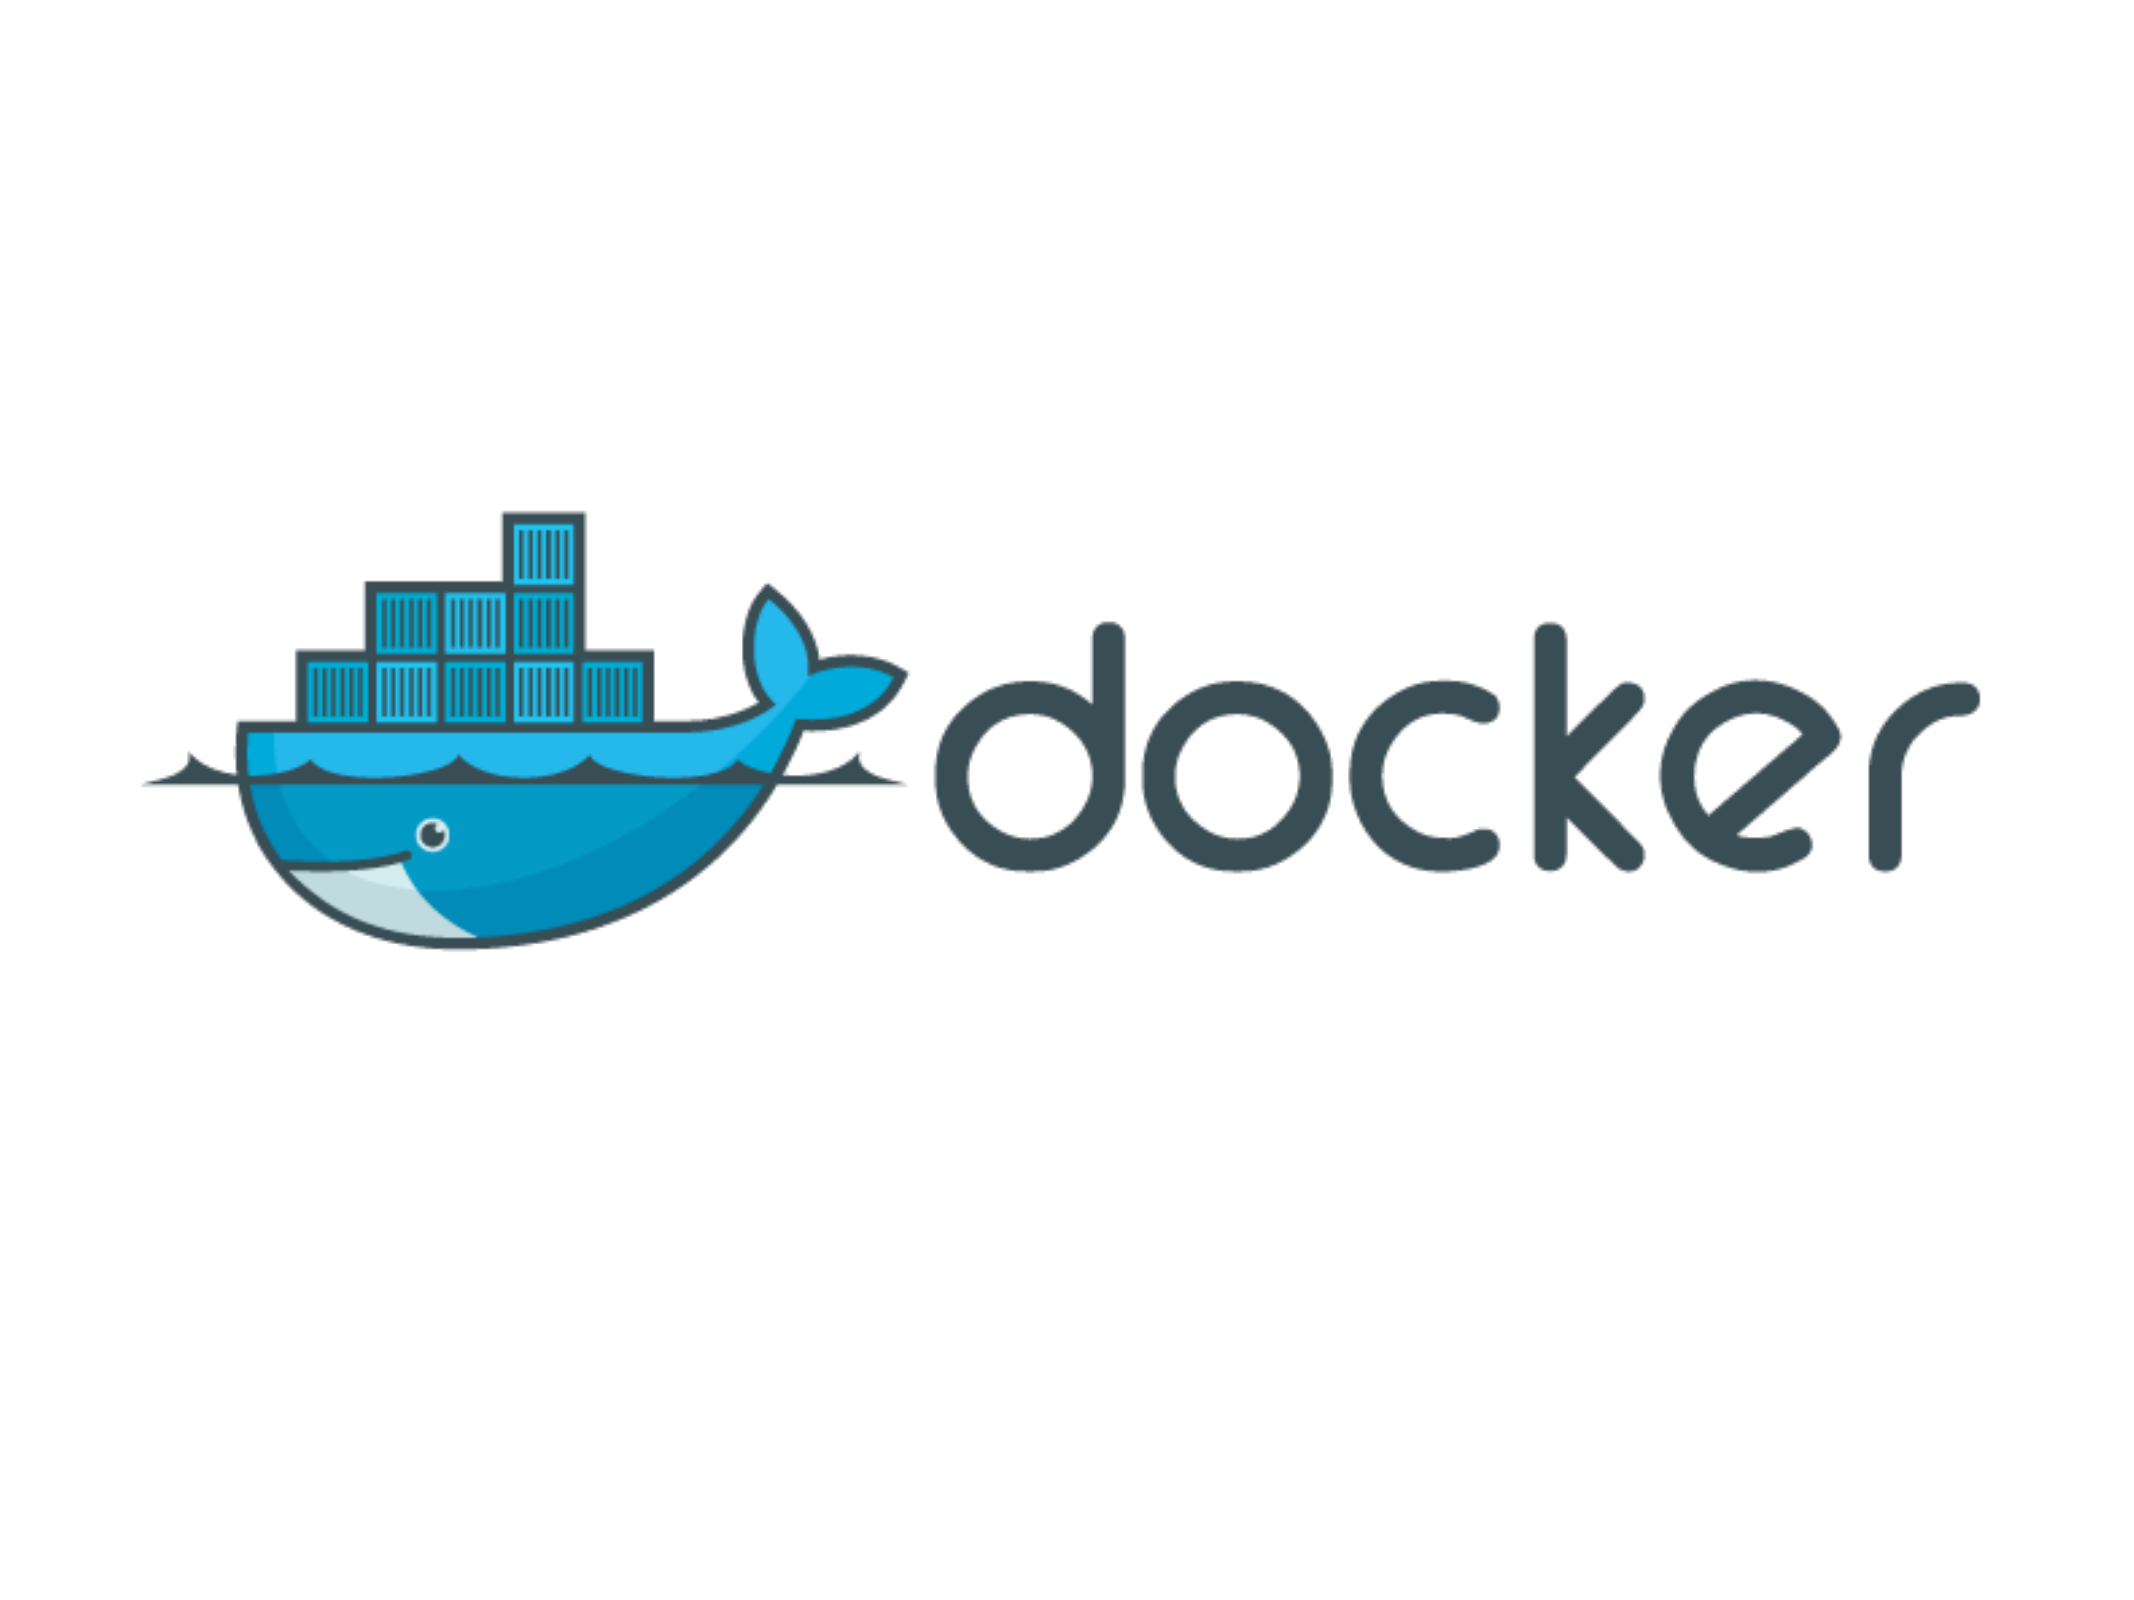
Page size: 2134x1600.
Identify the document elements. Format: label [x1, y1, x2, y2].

picture [0, 380, 2134, 1106]
